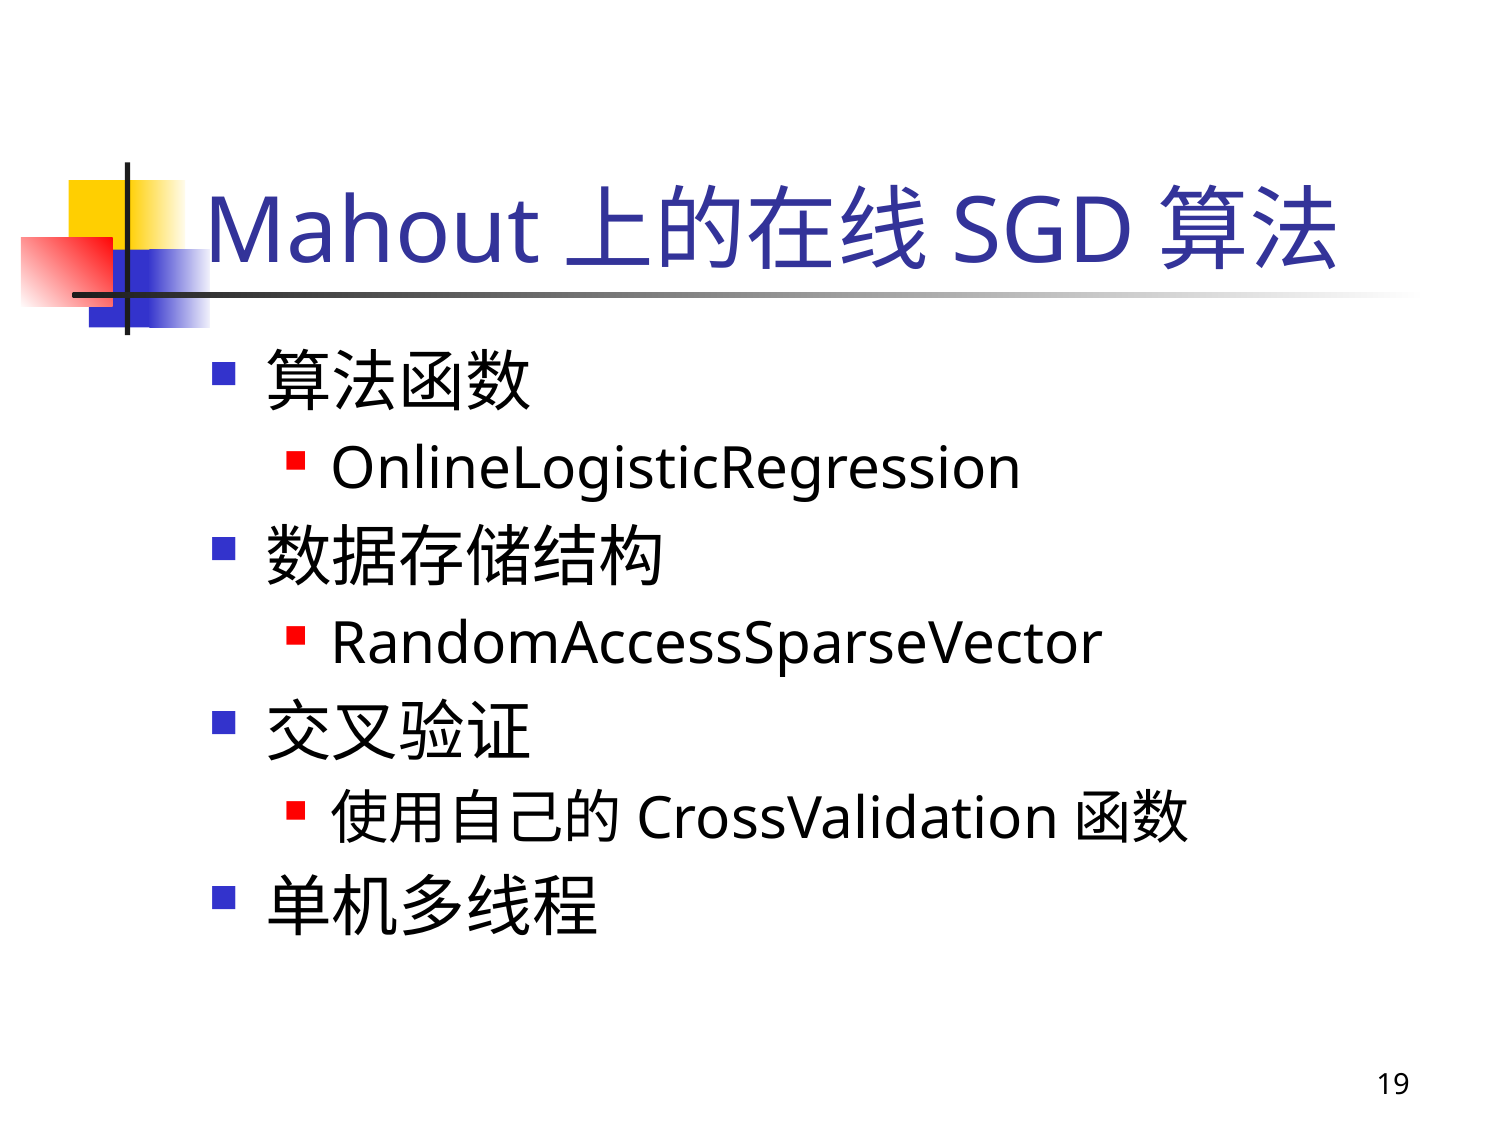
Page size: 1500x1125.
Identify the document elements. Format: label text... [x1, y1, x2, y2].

slide_number 19 [1112, 1037, 1426, 1113]
title Mahout上的在线SGD算法 [188, 101, 1468, 289]
list 算法函数 OnlineLogisticRegression 数据存储结构 RandomAccessSparseVector 交叉验证 使用自己的CrossValidation函数 单机多线程 [193, 330, 1470, 1007]
